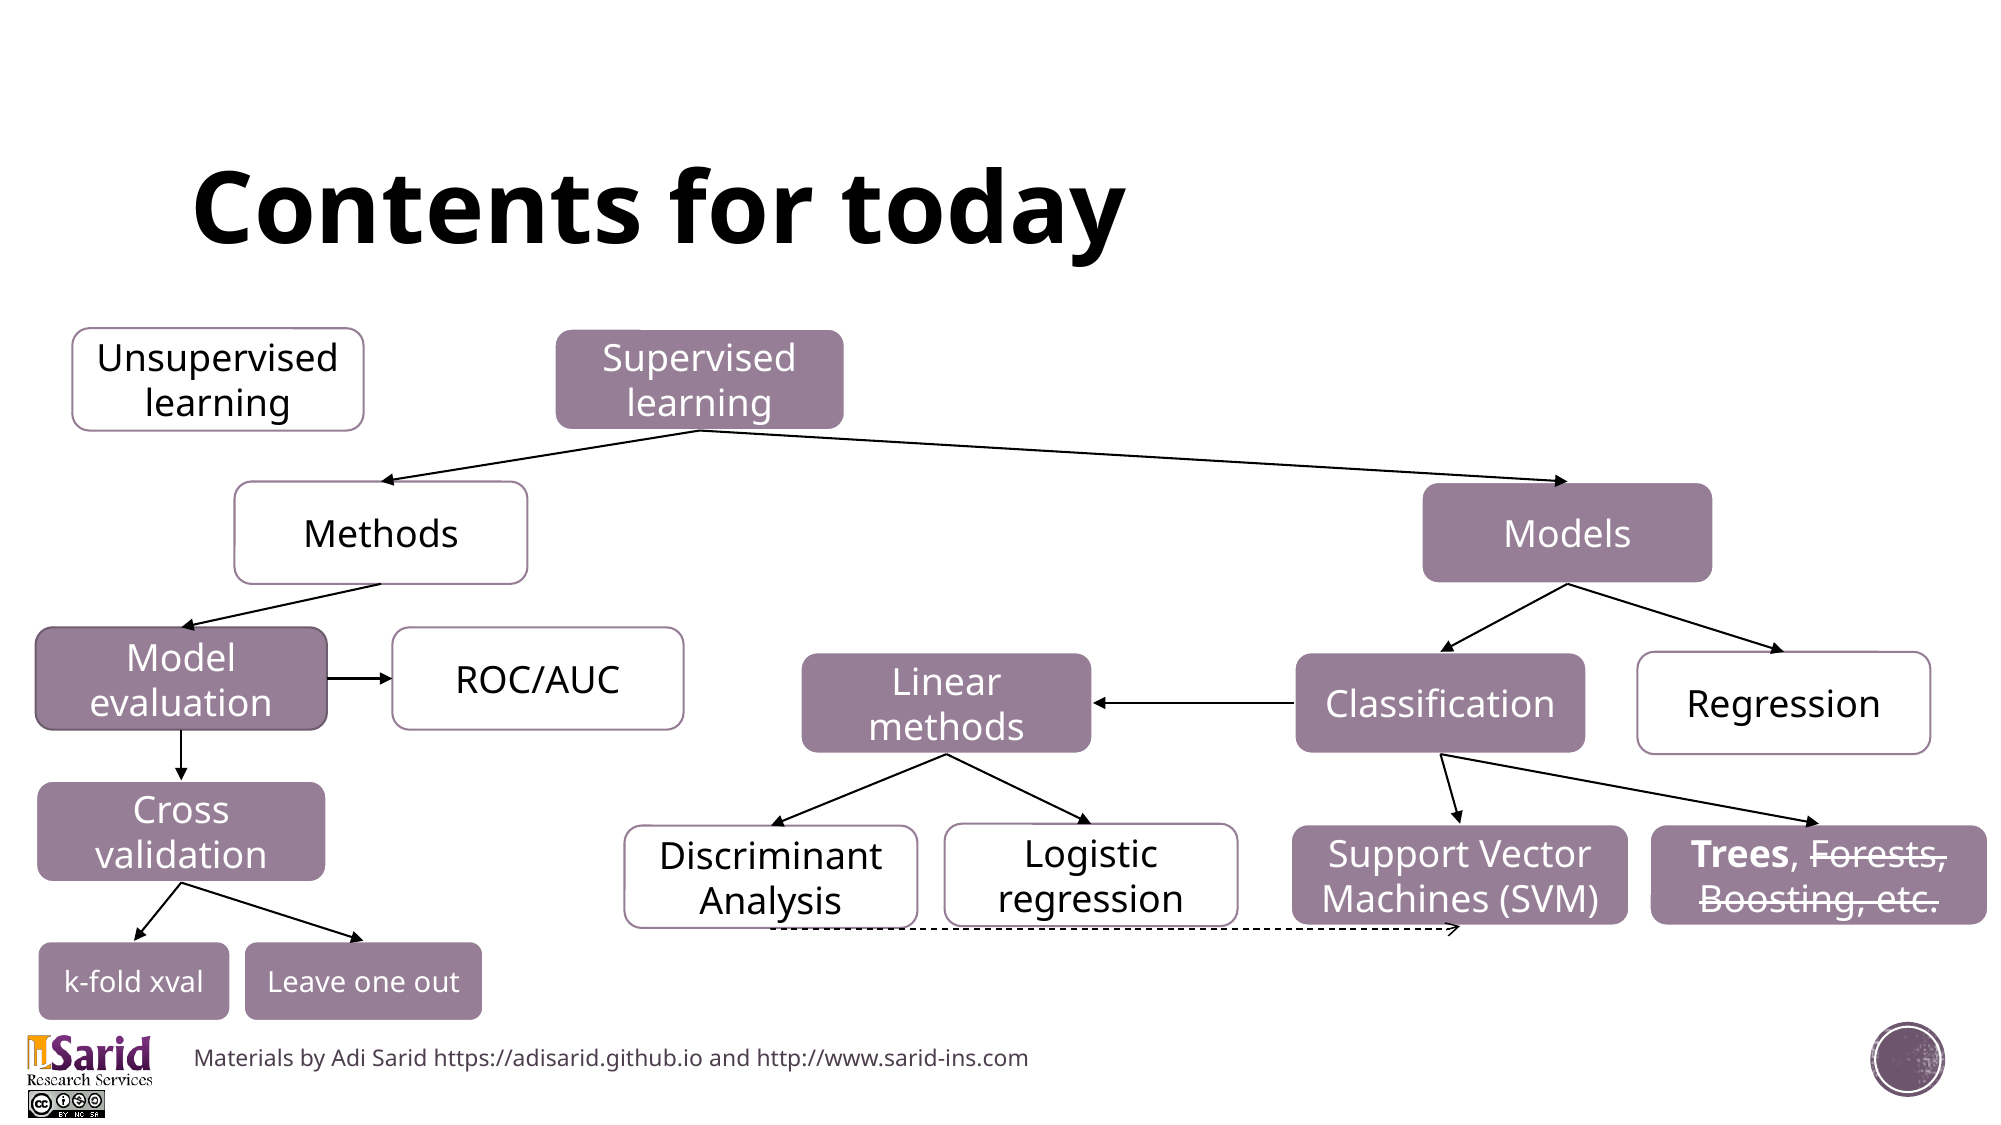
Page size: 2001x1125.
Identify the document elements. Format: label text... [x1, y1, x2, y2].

text_box Leave one out [241, 939, 486, 1024]
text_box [1570, 586, 1782, 650]
text_box Classification [1292, 650, 1589, 756]
text_box Logistic regression [943, 822, 1239, 928]
footer Materials by Adi Sarid https://adisarid.github.io and http://www.sarid-ins.com [178, 1028, 1217, 1089]
title Contents for today [175, 79, 1826, 344]
text_box Cross validation [34, 778, 329, 885]
text_box Linear methods [798, 650, 1095, 754]
text_box Methods [233, 480, 529, 585]
text_box Model evaluation [34, 626, 328, 731]
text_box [184, 587, 379, 625]
picture [27, 1035, 152, 1086]
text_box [1444, 757, 1817, 824]
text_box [950, 757, 1088, 822]
text_box ROC/AUC [391, 626, 685, 731]
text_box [137, 886, 179, 940]
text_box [383, 432, 698, 479]
text_box Supervised learning [552, 326, 847, 429]
text_box Discriminant Analysis [623, 824, 919, 929]
slide_number 2 [1933, 1028, 2000, 1089]
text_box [184, 886, 361, 940]
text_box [1443, 587, 1566, 650]
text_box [774, 757, 945, 824]
text_box k-fold xval [35, 939, 233, 1024]
text_box Unsupervised learning [71, 327, 365, 432]
picture [28, 1090, 105, 1118]
text_box Trees, Forests, Boosting, etc. [1647, 822, 1991, 928]
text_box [703, 432, 1567, 481]
text_box Support Vector Machines (SVM) [1288, 822, 1632, 928]
text_box Models [1419, 479, 1716, 586]
text_box Regression [1636, 650, 1932, 756]
